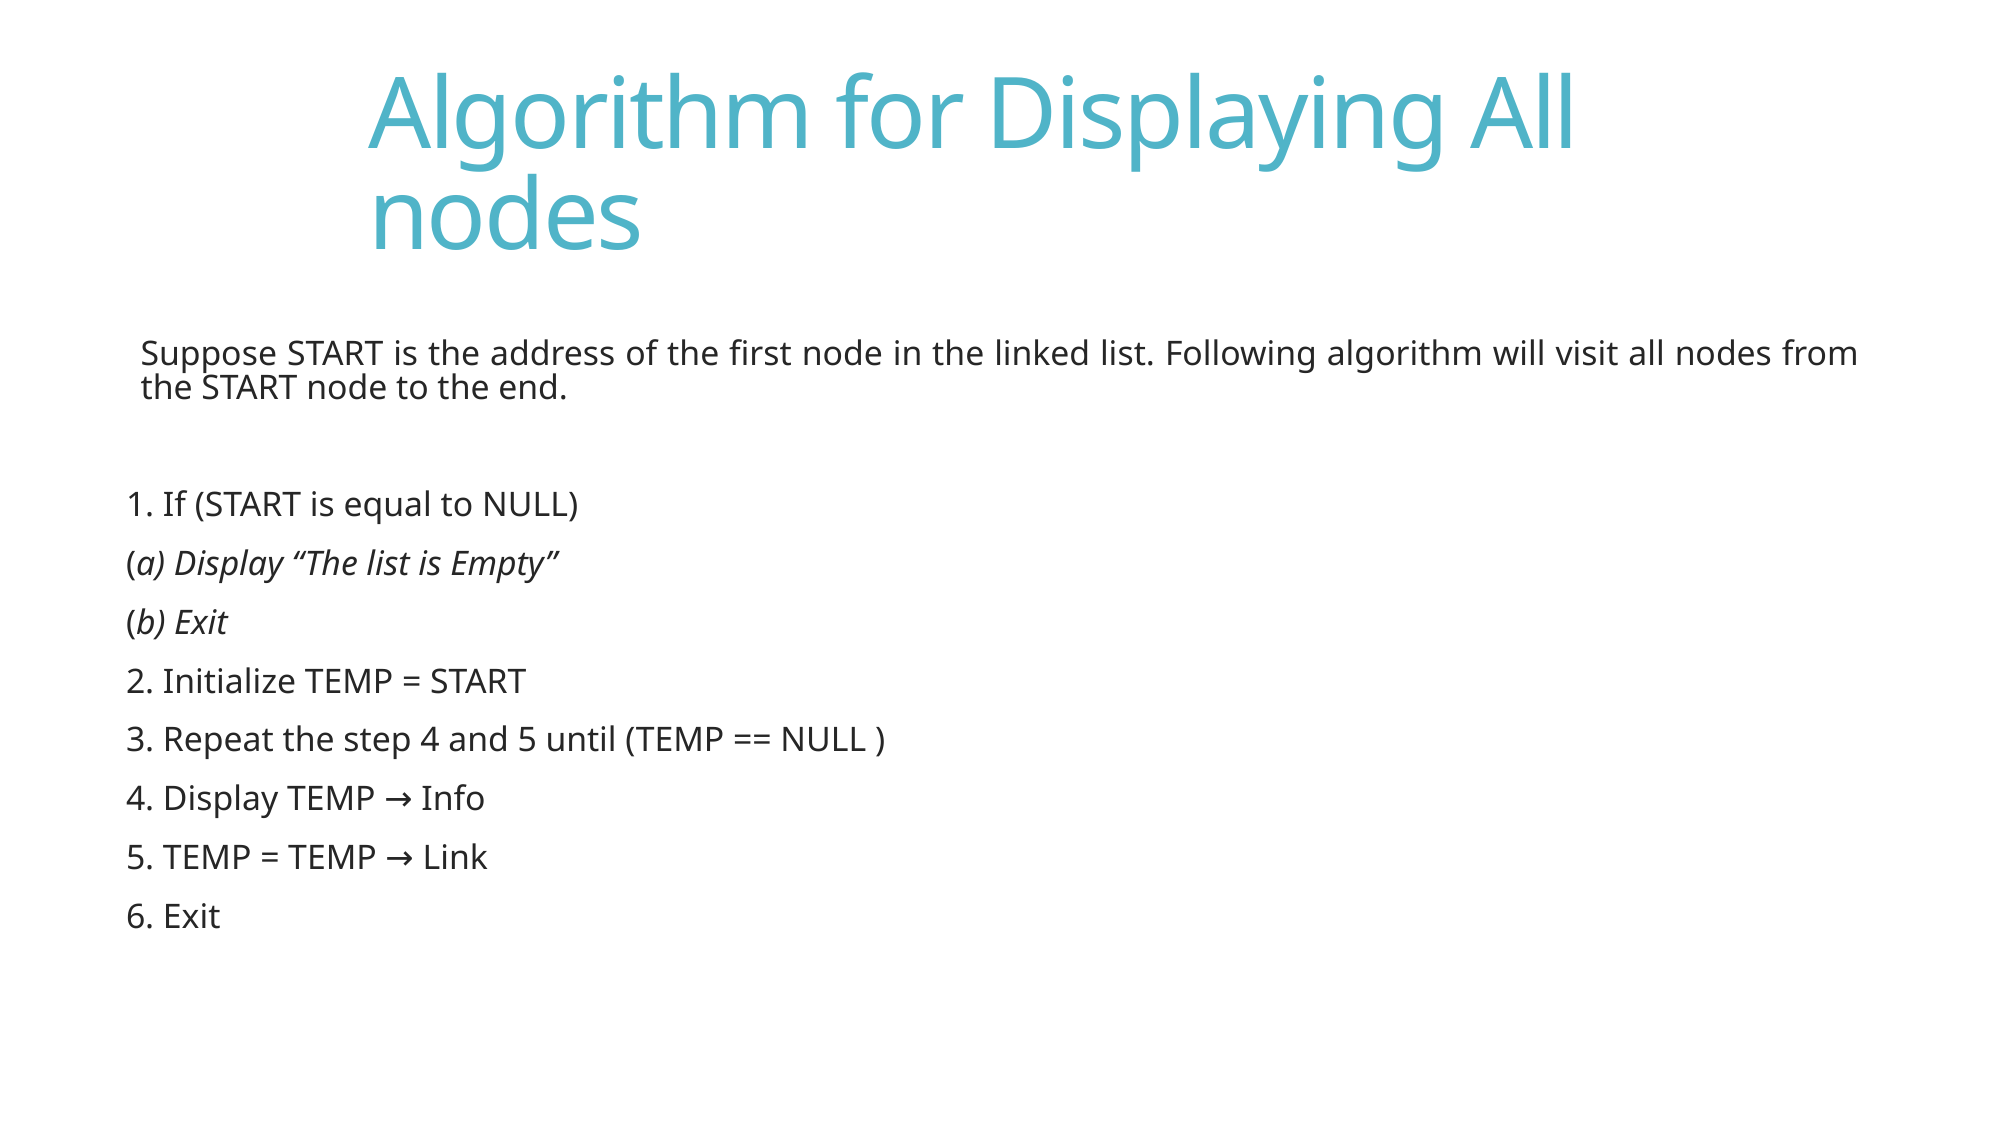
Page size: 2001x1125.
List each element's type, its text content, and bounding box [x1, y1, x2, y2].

title Algorithm for Displaying All nodes [353, 59, 1647, 278]
list Suppose START is the address of the first node in the linked list. Following algorithm will visit all nodes from the START node to the end. 1. If (START is equal to NULL) (a) Display “The list is Empty” (b) Exit 2. Initialize TEMP = START 3. Repeat the step 4 and 5 until (TEMP == NULL ) 4. Display TEMP → Info 5. TEMP = TEMP → Link 6. Exit [111, 329, 1876, 948]
